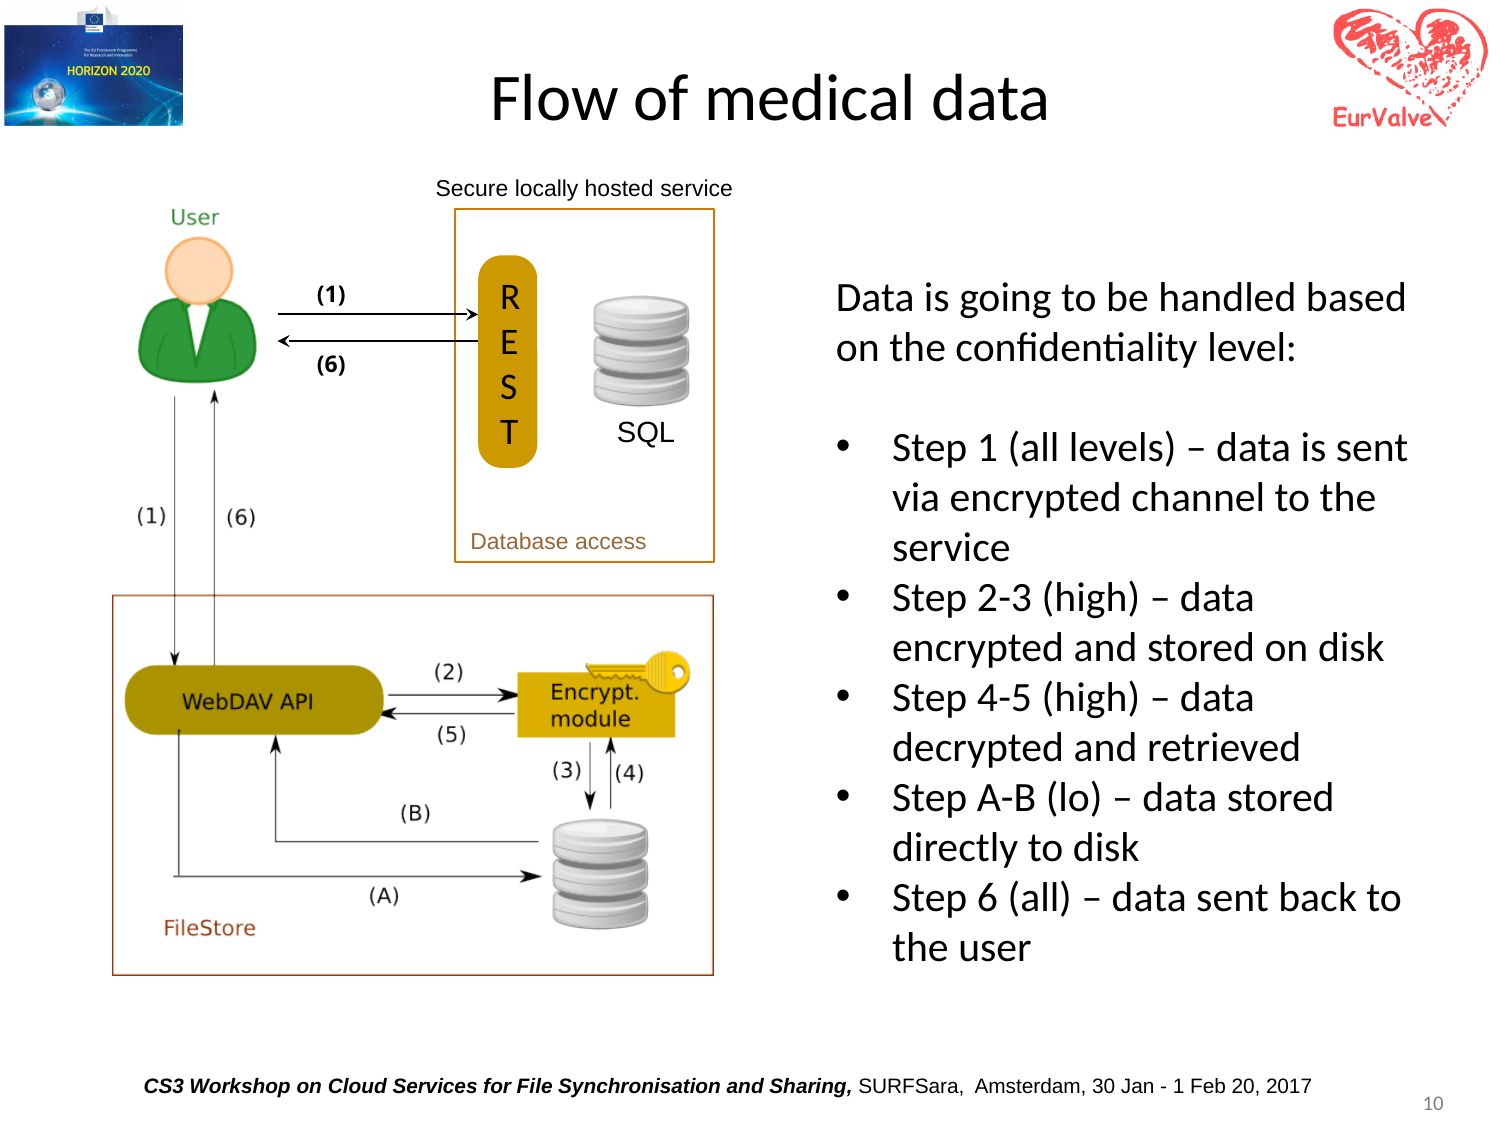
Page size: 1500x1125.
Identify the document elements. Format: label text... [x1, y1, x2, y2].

text_box Secure locally hosted service [420, 166, 749, 209]
picture [1329, 4, 1492, 131]
list Data is going to be handled based on the confidentiality level: Step 1 (all levels) – data is sent via encrypted channel to the service Step 2-3 (high) – data encrypted and stored on disk Step 4-5 (high) – data decrypted and retrieved Step A-B (lo) – data stored directly to disk Step 6 (all) – data sent back to the user [820, 262, 1436, 965]
picture [111, 208, 715, 977]
title Flow of medical data [236, 0, 1305, 188]
